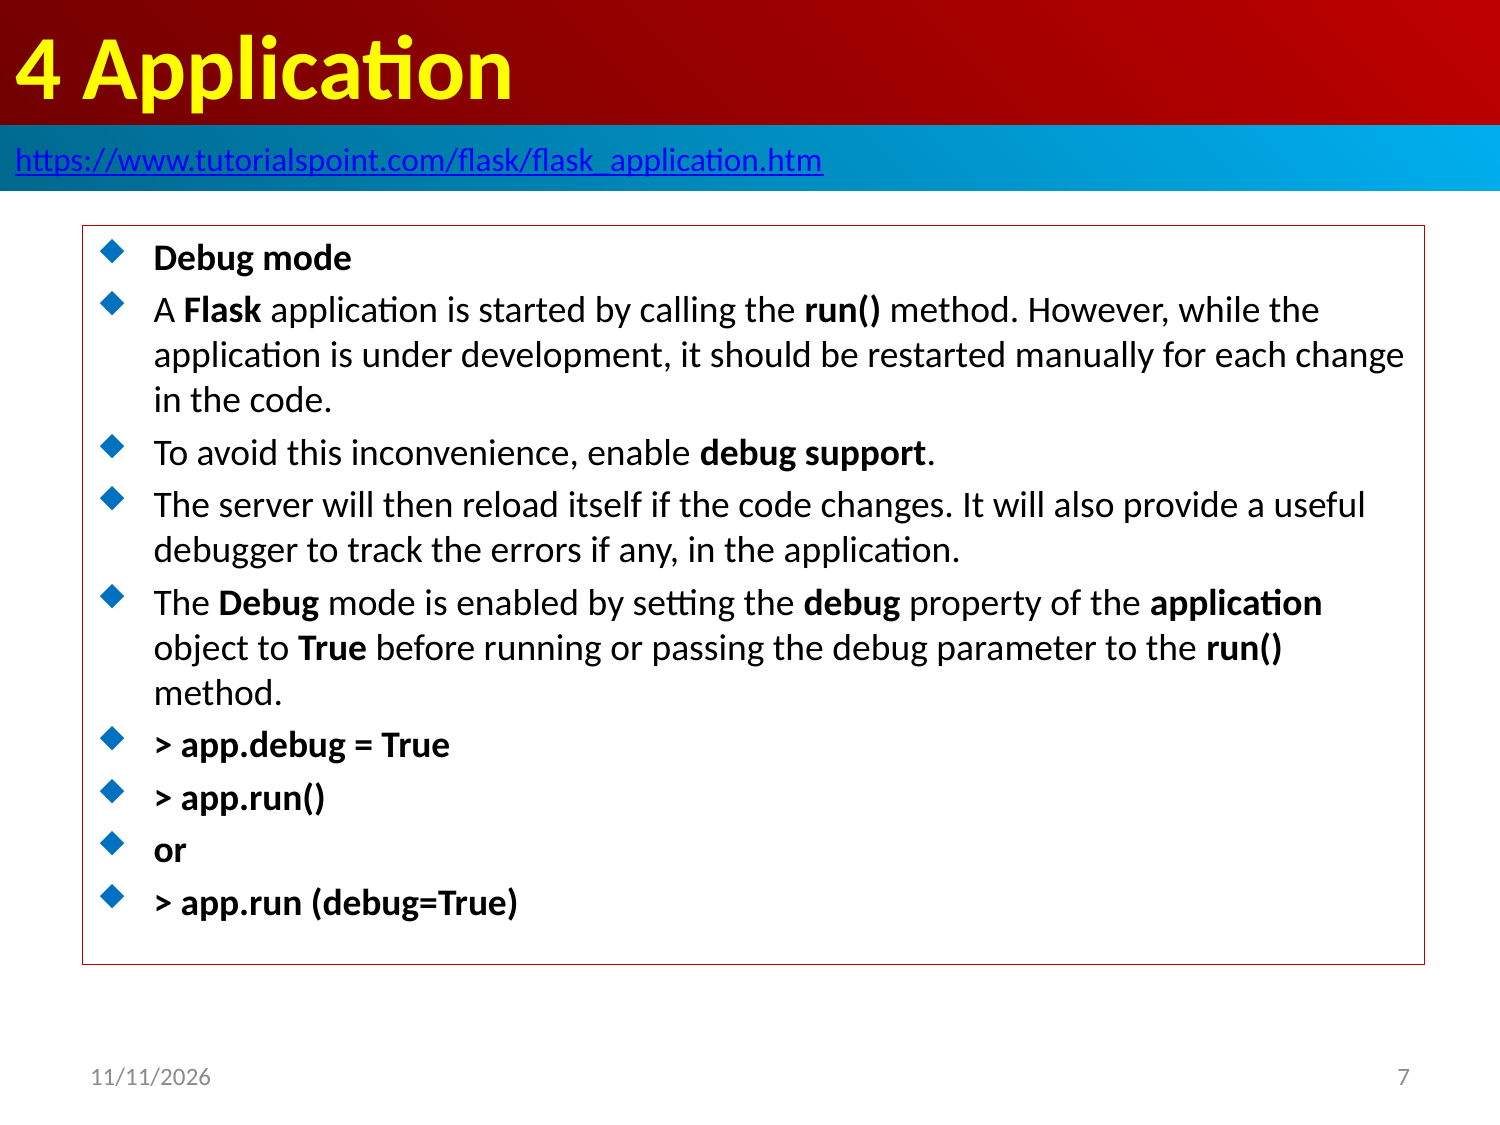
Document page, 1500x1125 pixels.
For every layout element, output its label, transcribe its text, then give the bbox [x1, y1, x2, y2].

subtitle Debug mode A Flask application is started by calling the run() method. However, while the application is under development, it should be restarted manually for each change in the code. To avoid this inconvenience, enable debug support. The server will then reload itself if the code changes. It will also provide a useful debugger to track the errors if any, in the application. The Debug mode is enabled by setting the debug property of the application object to True before running or passing the debug parameter to the run() method. > app.debug = True > app.run() or > app.run (debug=True) [82, 225, 1425, 965]
text_box https://www.tutorialspoint.com/flask/flask_application.htm [0, 125, 1500, 191]
title 4 Application [0, 0, 1500, 125]
slide_number 7 [1074, 1042, 1425, 1109]
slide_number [75, 1042, 425, 1109]
